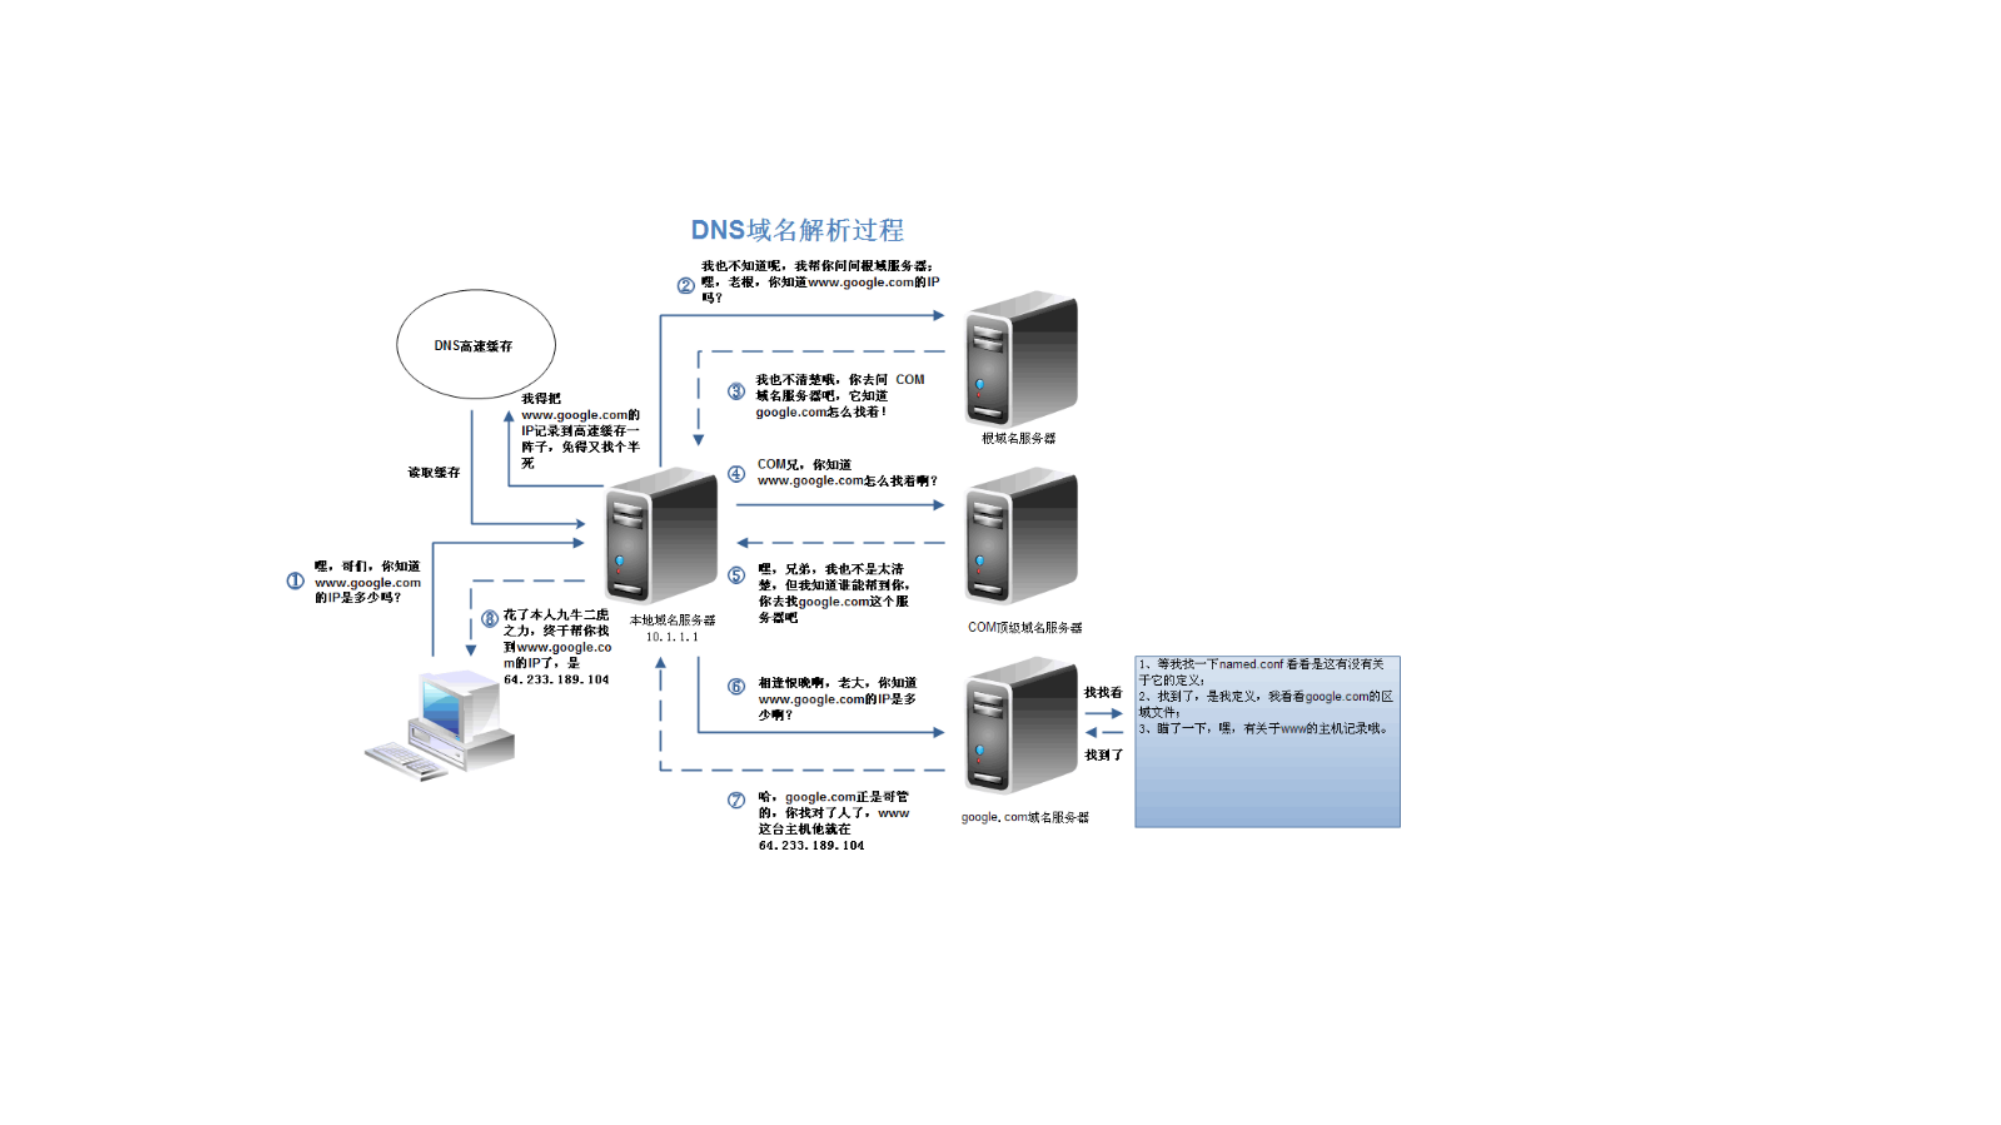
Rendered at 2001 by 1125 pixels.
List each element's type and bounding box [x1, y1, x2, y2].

picture [266, 190, 1426, 861]
